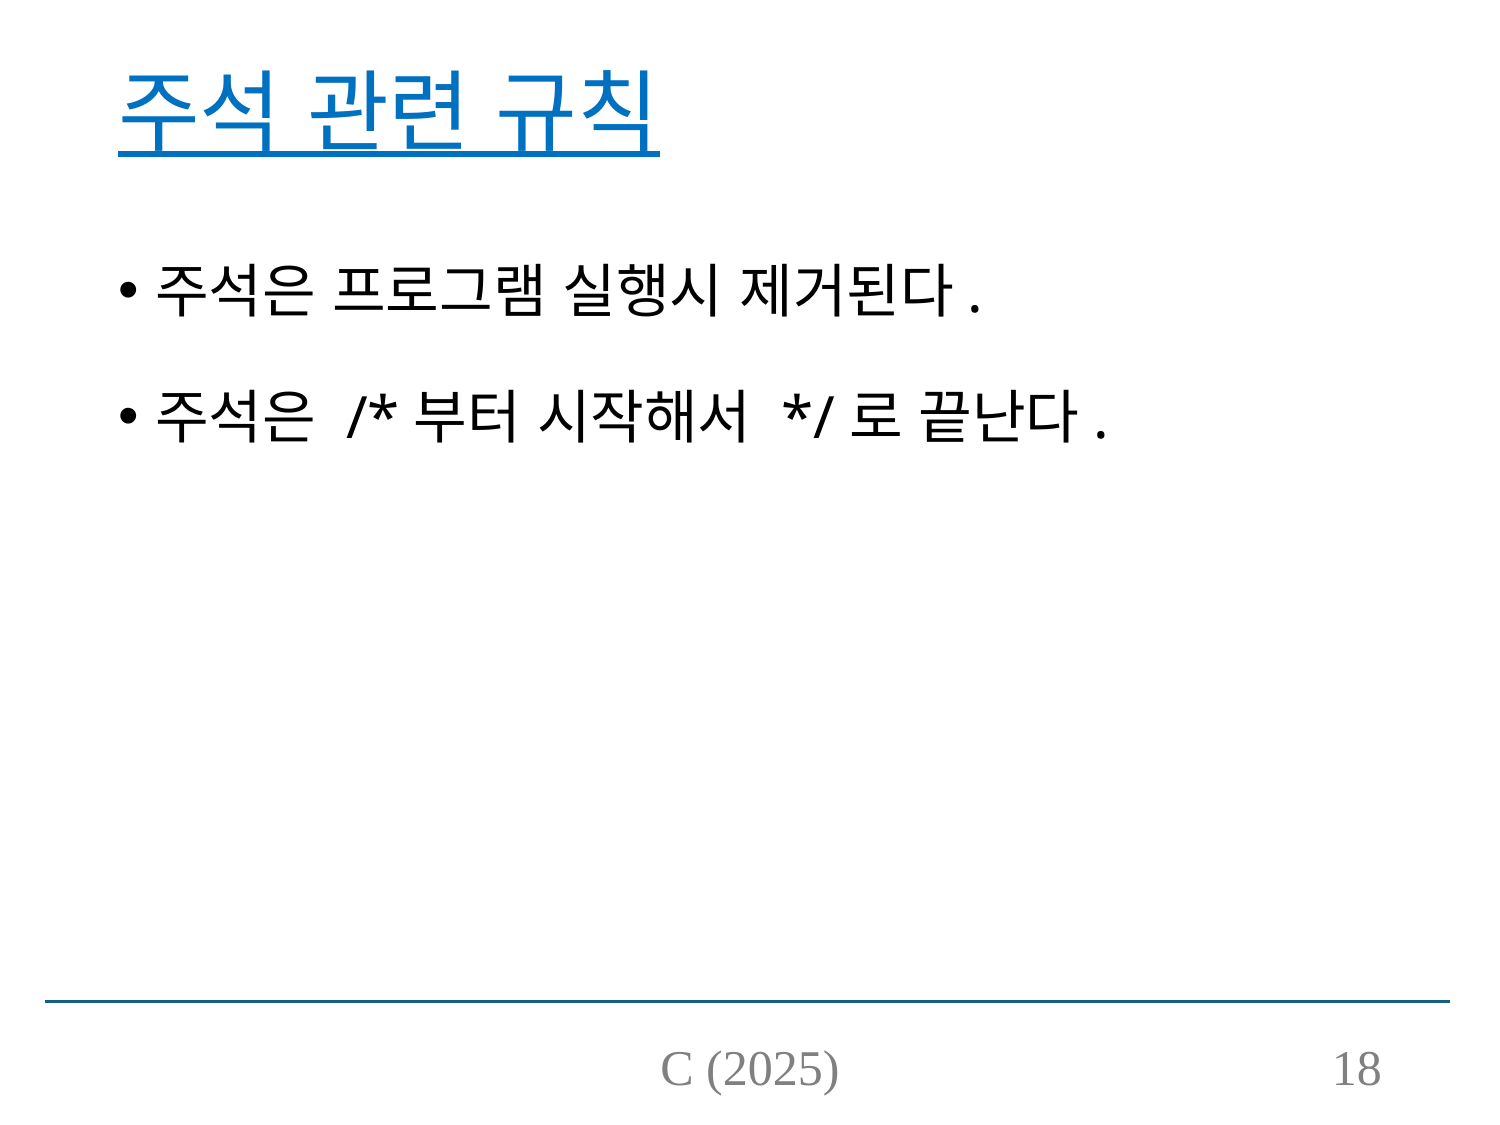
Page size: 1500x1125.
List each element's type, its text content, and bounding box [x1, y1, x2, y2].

slide_number 18 [1059, 1042, 1397, 1103]
list 주석은 프로그램 실행시 제거된다. 주석은 /*부터 시작해서 */로 끝난다. [103, 212, 1355, 1014]
title 주석 관련 규칙 [103, 59, 1458, 172]
footer C (2025) [496, 1042, 1004, 1103]
